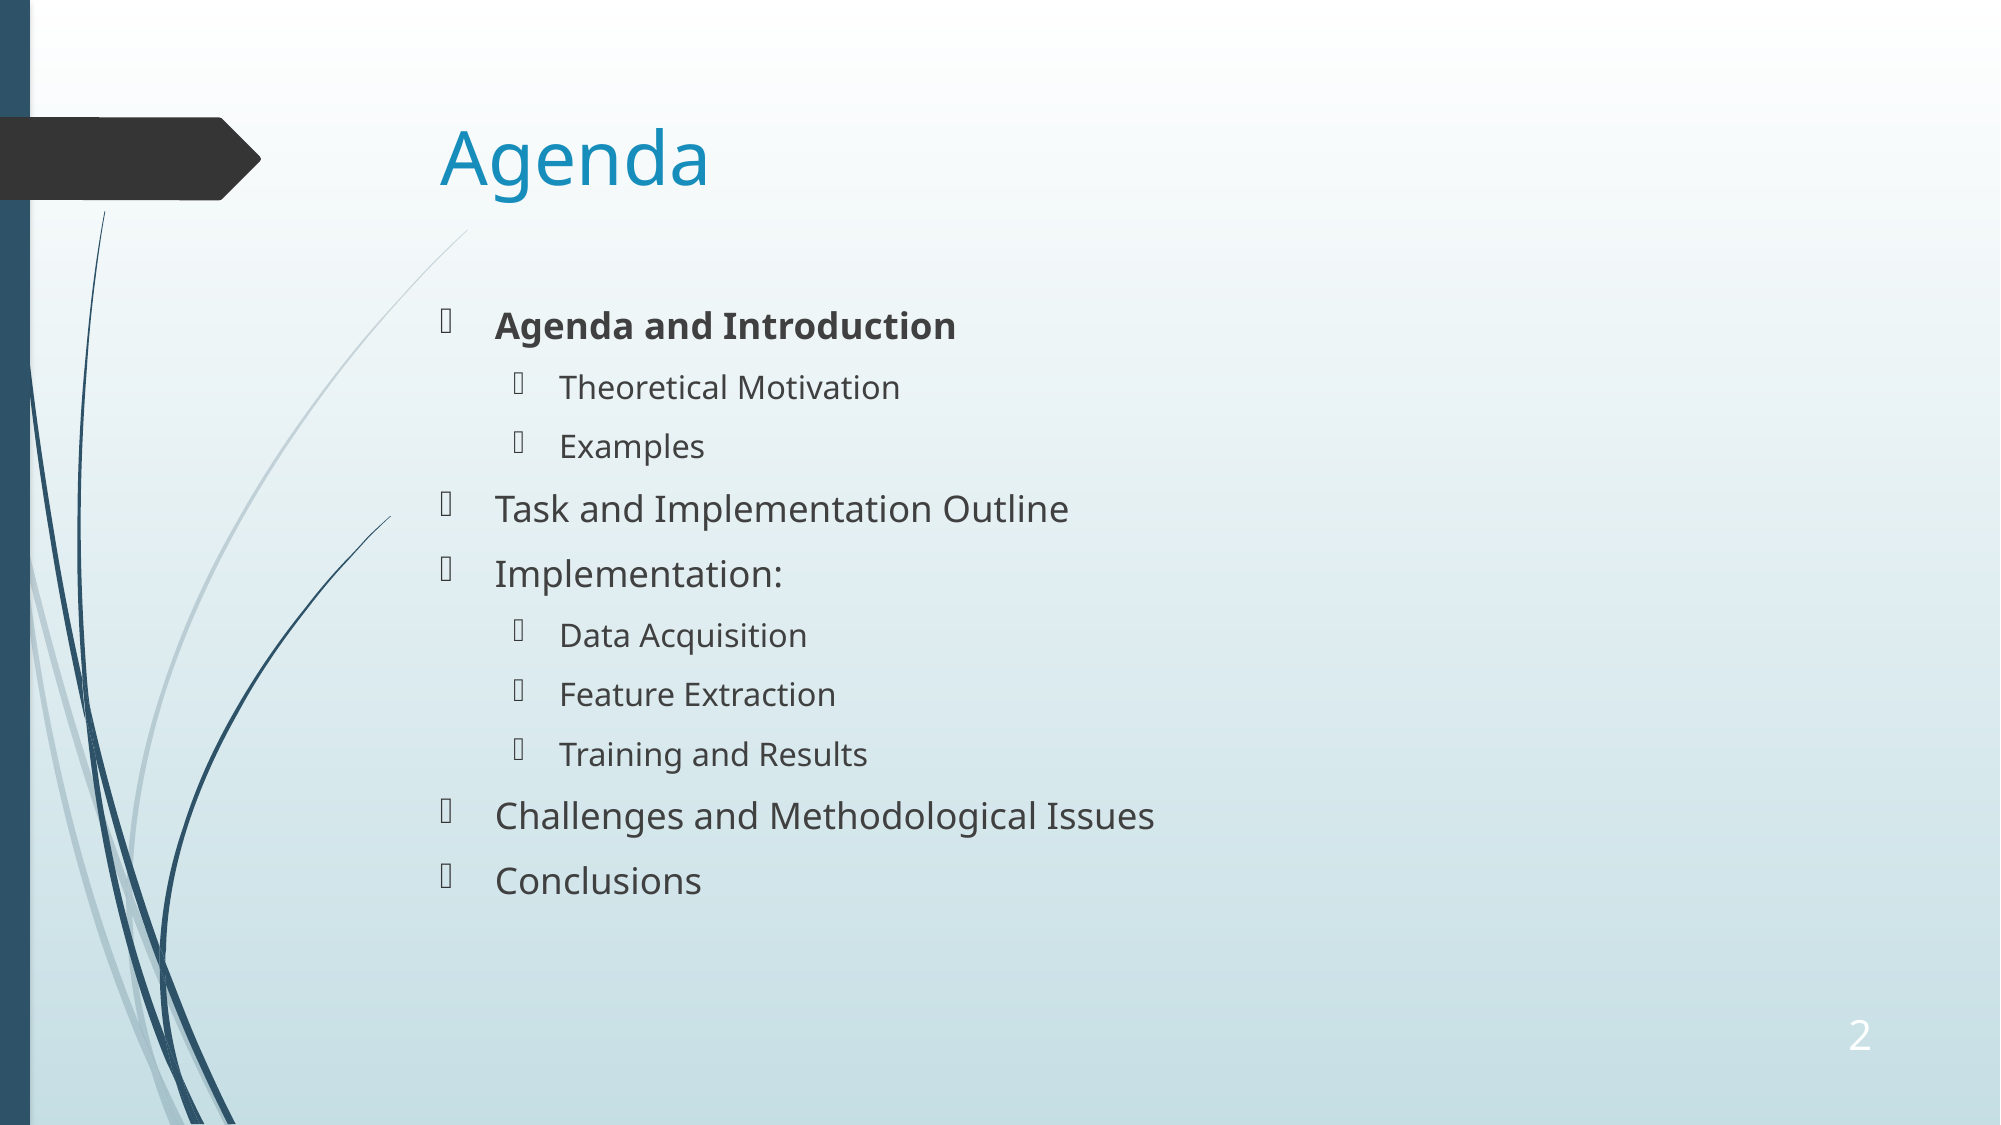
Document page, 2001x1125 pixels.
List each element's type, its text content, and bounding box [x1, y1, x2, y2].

title Agenda [425, 102, 1888, 295]
list Agenda and Introduction Theoretical Motivation Examples Task and Implementation Outline Implementation: Data Acquisition Feature Extraction Training and Results Challenges and Methodological Issues Conclusions [424, 295, 1888, 915]
slide_number 2 [1759, 1007, 1888, 1068]
